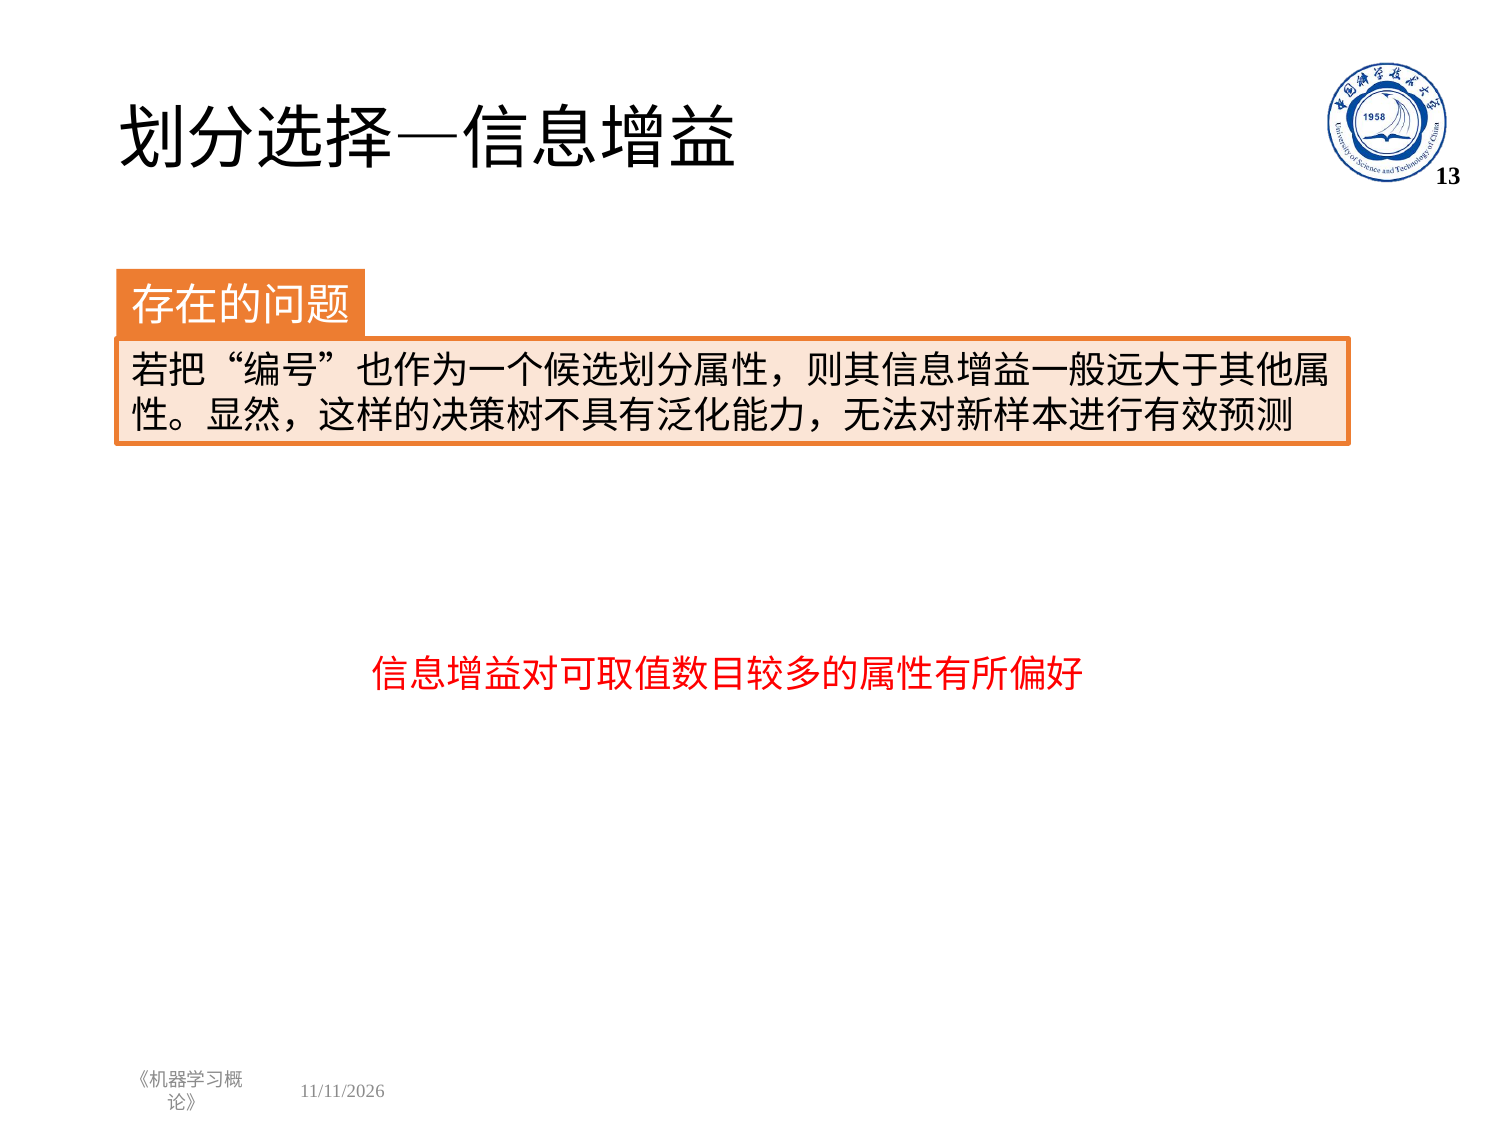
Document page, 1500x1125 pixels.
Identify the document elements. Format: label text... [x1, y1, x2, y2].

footer 《机器学习概论》 [104, 1068, 270, 1113]
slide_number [285, 1068, 422, 1113]
text_box 信息增益对可取值数目较多的属性有所偏好 [356, 642, 1100, 703]
text_box 存在的问题 [116, 268, 365, 337]
slide_number 13 [1372, 144, 1476, 205]
title 划分选择—信息增益 [103, 59, 1397, 221]
picture [1397, 59, 1450, 144]
text_box 若把“编号”也作为一个候选划分属性，则其信息增益一般远大于其他属性。显然，这样的决策树不具有泛化能力，无法对新样本进行有效预测 [116, 338, 1349, 444]
